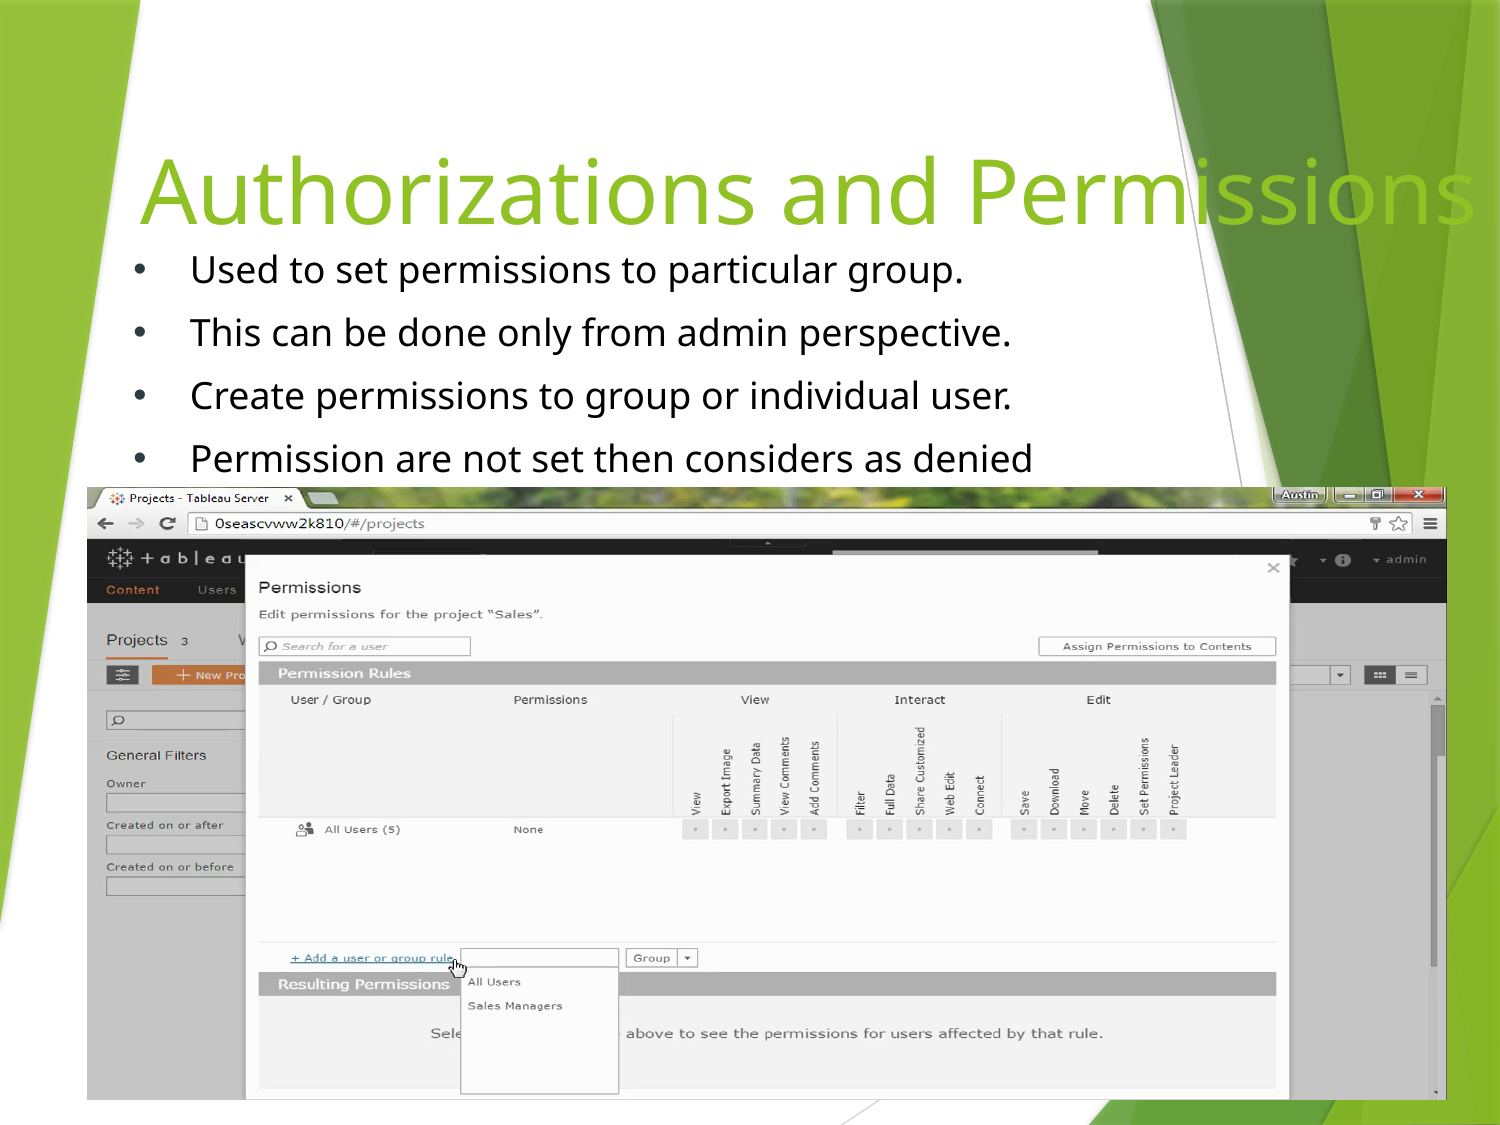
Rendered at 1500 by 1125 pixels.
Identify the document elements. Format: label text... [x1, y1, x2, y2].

picture [86, 486, 1448, 1101]
text_box Used to set permissions to particular group. This can be done only from admin perspective. Create permissions to group or individual user. Permission are not set then considers as denied [91, 287, 1500, 488]
title Authorizations and Permissions [125, 125, 1500, 250]
